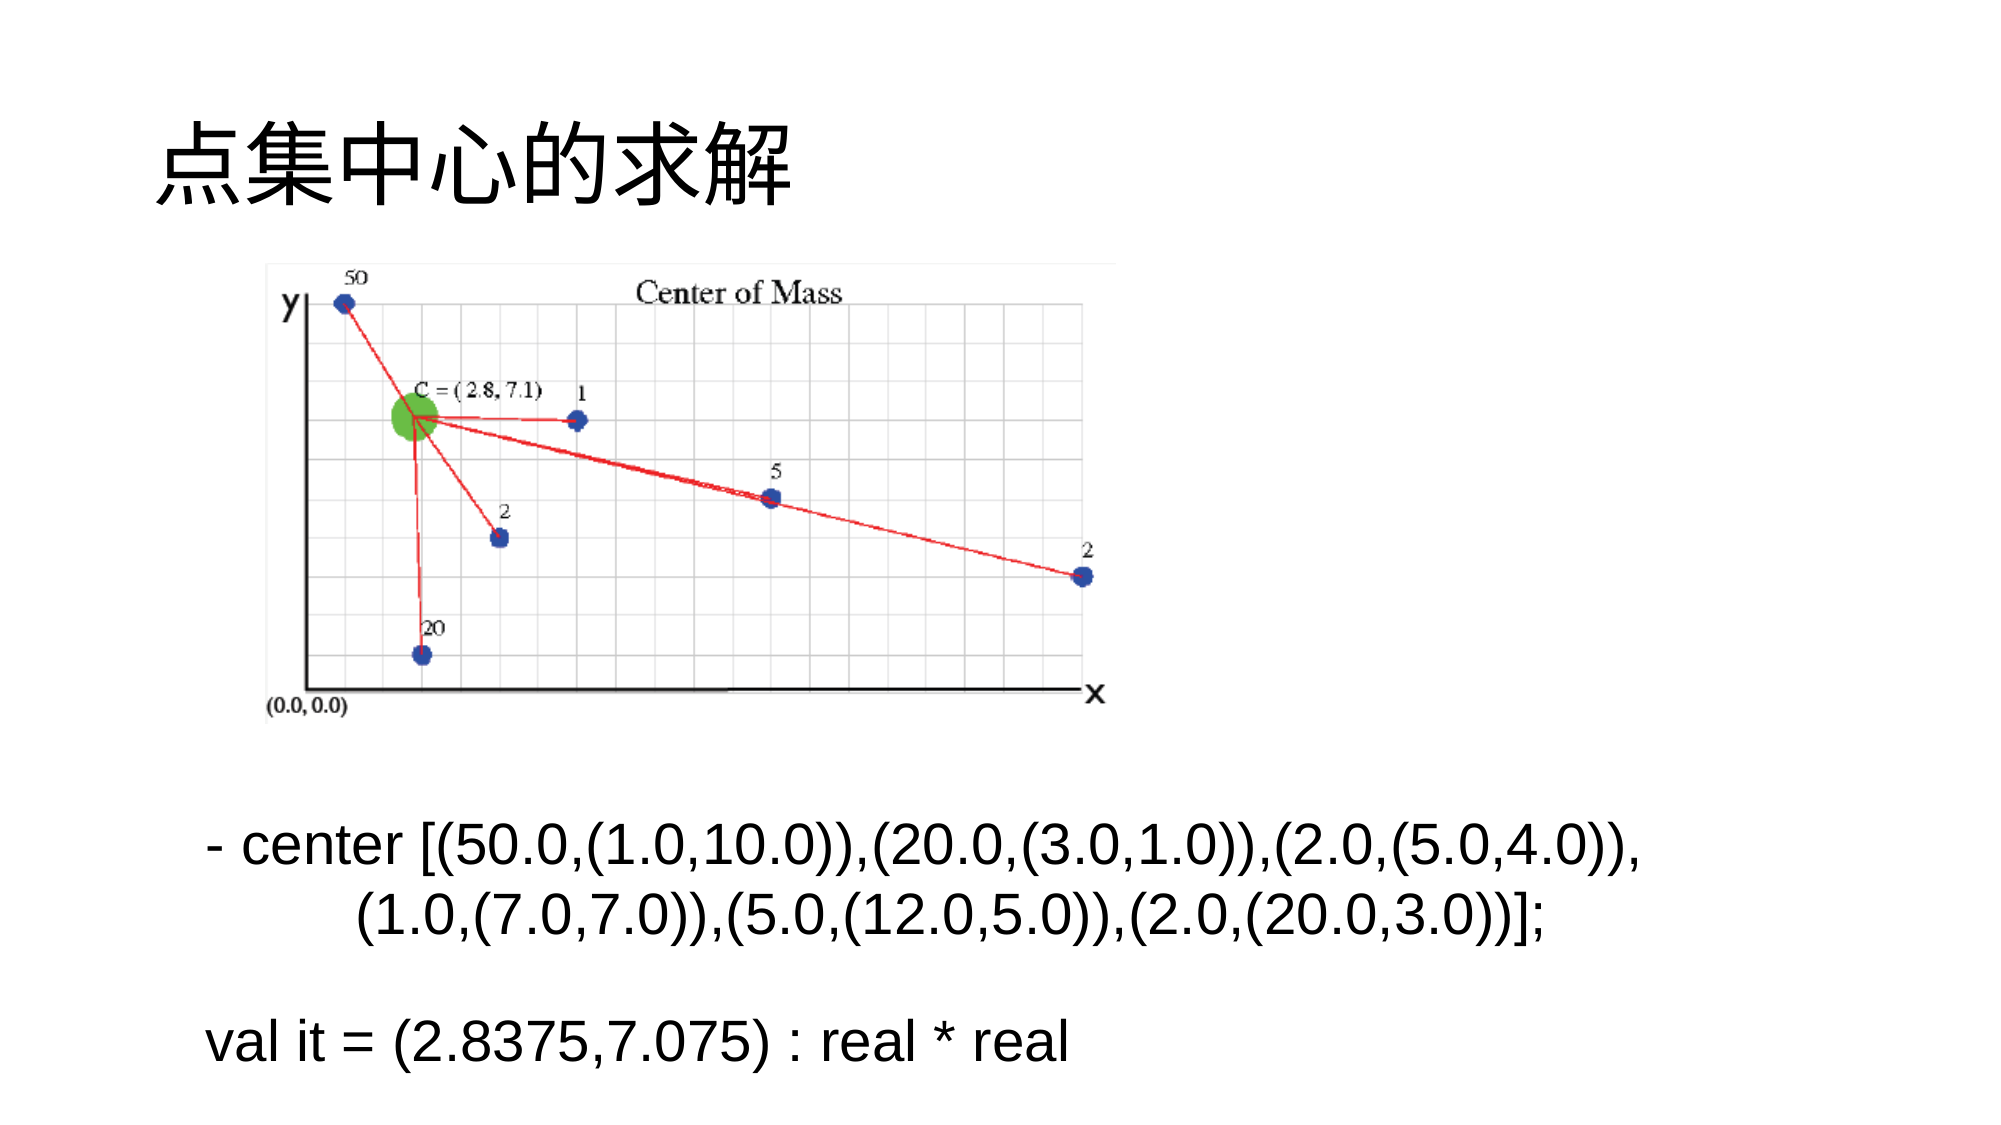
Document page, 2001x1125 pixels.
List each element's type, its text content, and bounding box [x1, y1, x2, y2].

picture [265, 263, 1116, 724]
title 点集中心的求解 [137, 59, 1863, 278]
text_box - center [(50.0,(1.0,10.0)),(20.0,(3.0,1.0)),(2.0,(5.0,4.0)), (1.0,(7.0,7.0)),(5.0,(12.0,5.0)),(2.0,(20.0,3.0))]; [190, 799, 1920, 954]
text_box val it = (2.8375,7.075) : real * real [190, 995, 1160, 1081]
